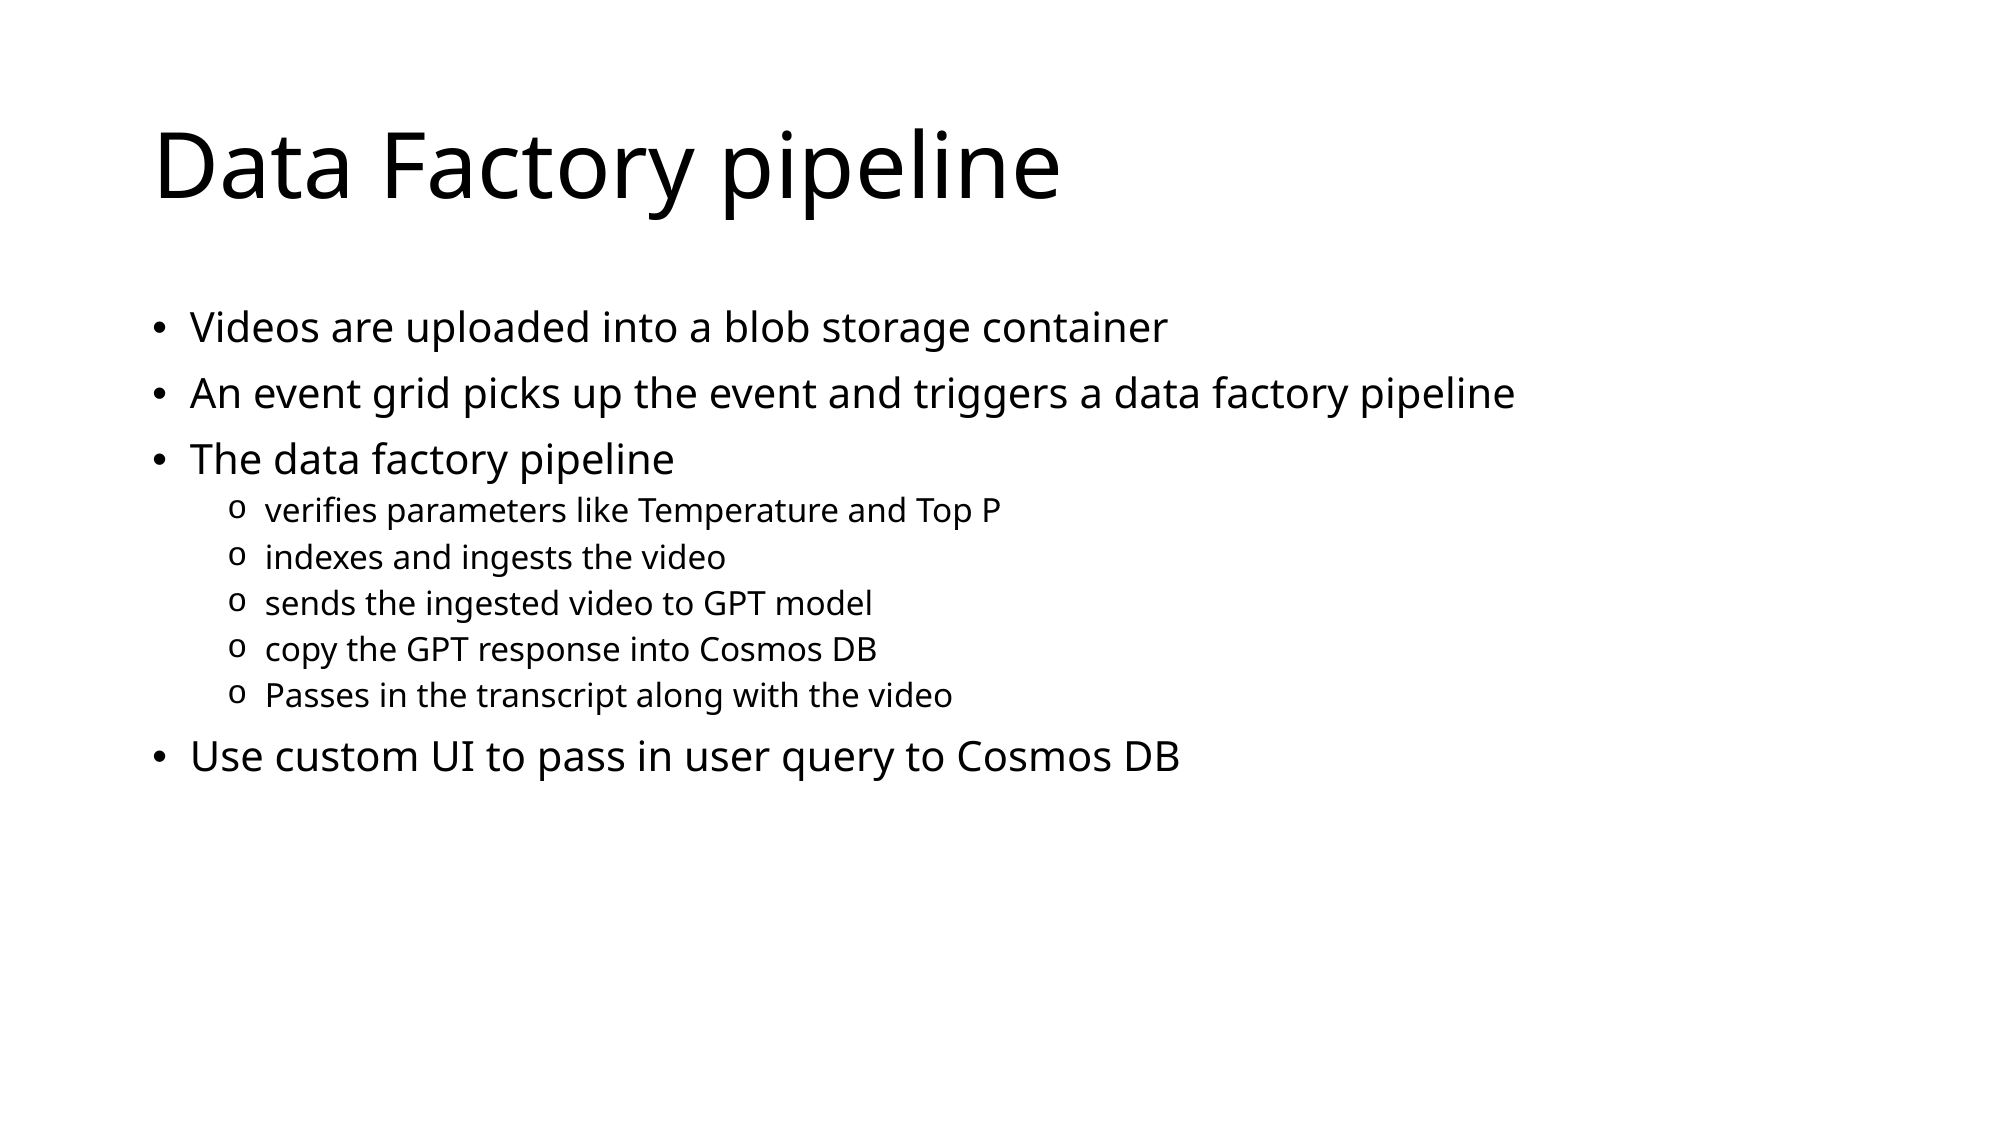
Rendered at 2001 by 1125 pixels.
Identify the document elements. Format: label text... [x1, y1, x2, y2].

list Videos are uploaded into a blob storage container An event grid picks up the event and triggers a data factory pipeline The data factory pipeline verifies parameters like Temperature and Top P indexes and ingests the video sends the ingested video to GPT model copy the GPT response into Cosmos DB Passes in the transcript along with the video Use custom UI to pass in user query to Cosmos DB [137, 299, 1863, 1014]
title Data Factory pipeline [137, 59, 1863, 278]
